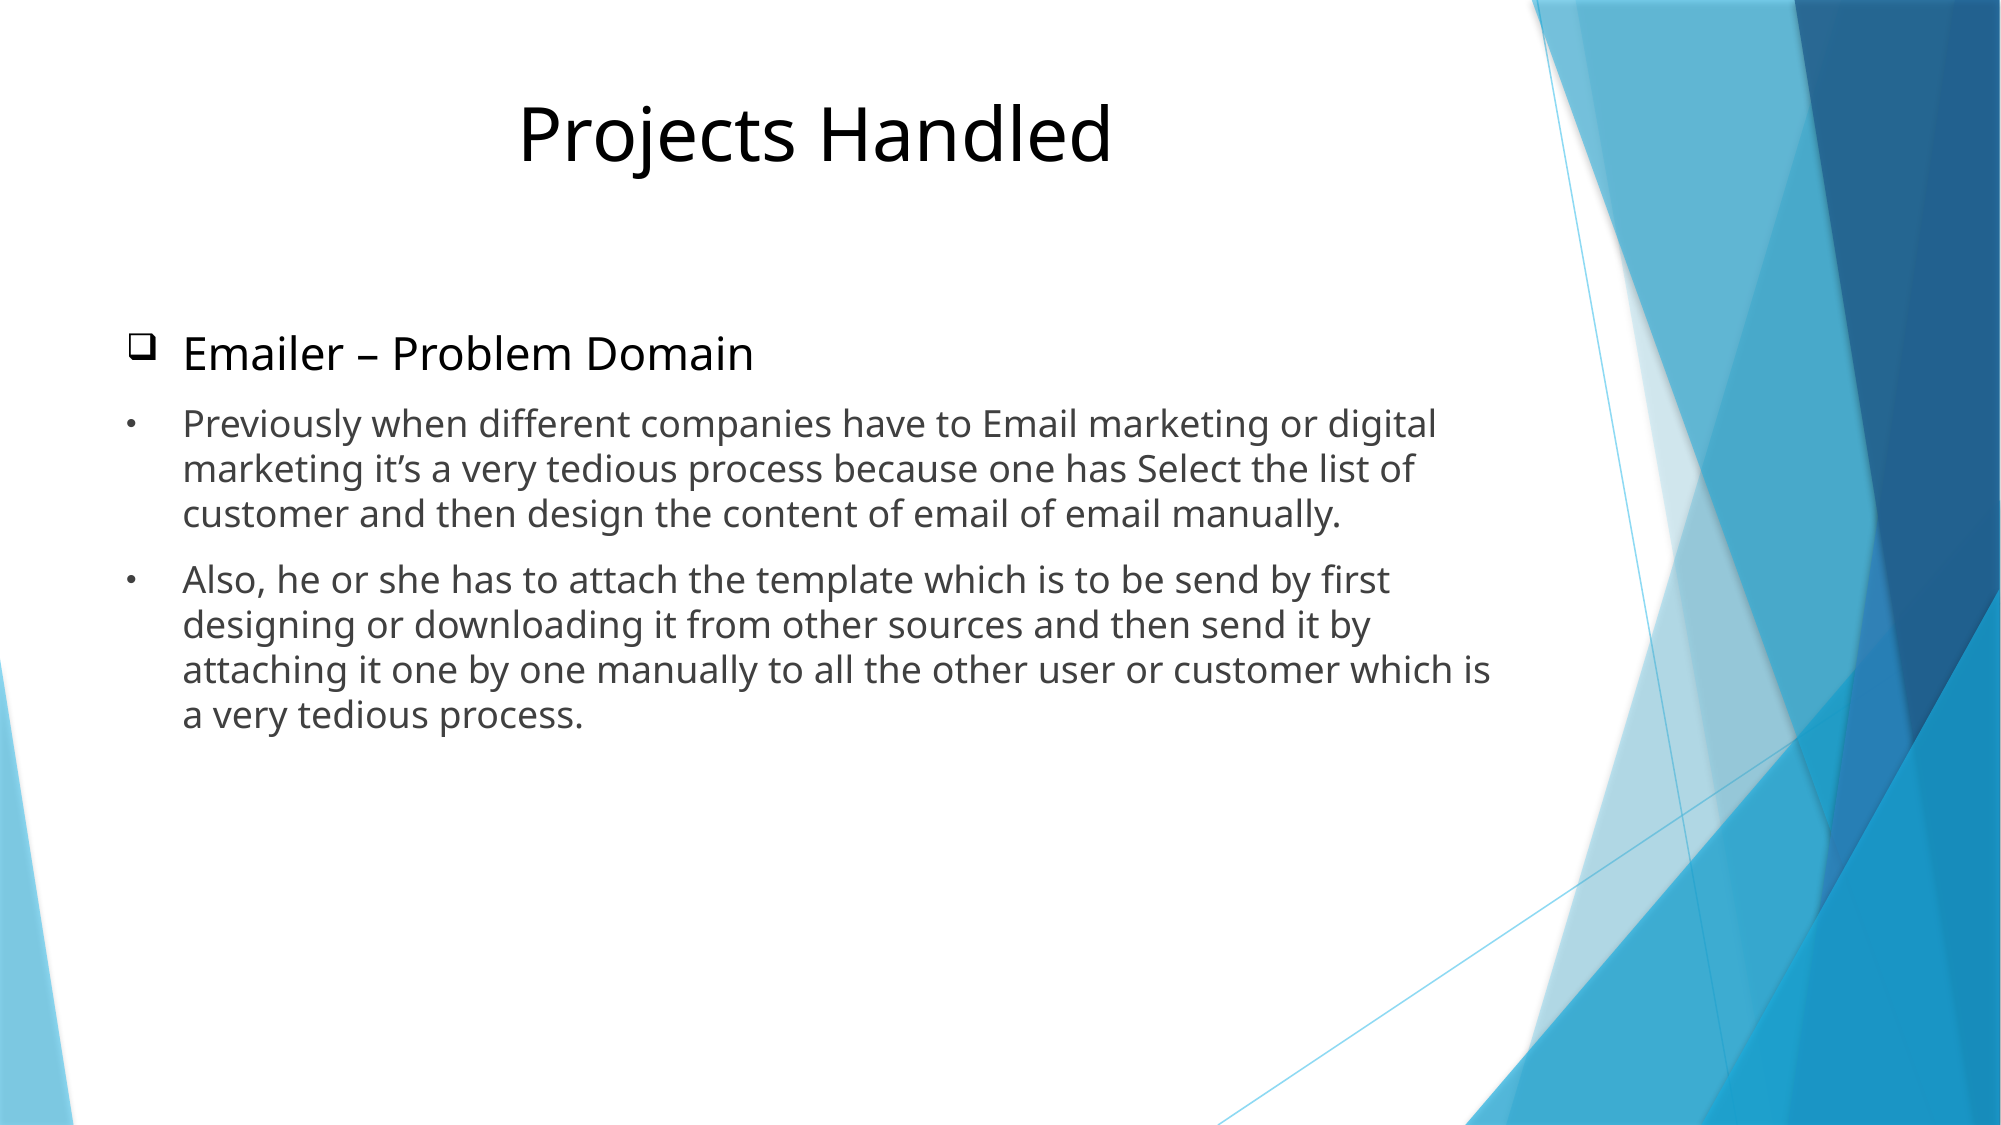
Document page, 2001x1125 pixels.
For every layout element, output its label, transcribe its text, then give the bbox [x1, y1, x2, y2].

title Projects Handled [111, 79, 1522, 188]
list Emailer – Problem Domain Previously when different companies have to Email marketing or digital marketing it’s a very tedious process because one has Select the list of customer and then design the content of email of email manually. Also, he or she has to attach the template which is to be send by first designing or downloading it from other sources and then send it by attaching it one by one manually to all the other user or customer which is a very tedious process. [111, 317, 1522, 1125]
